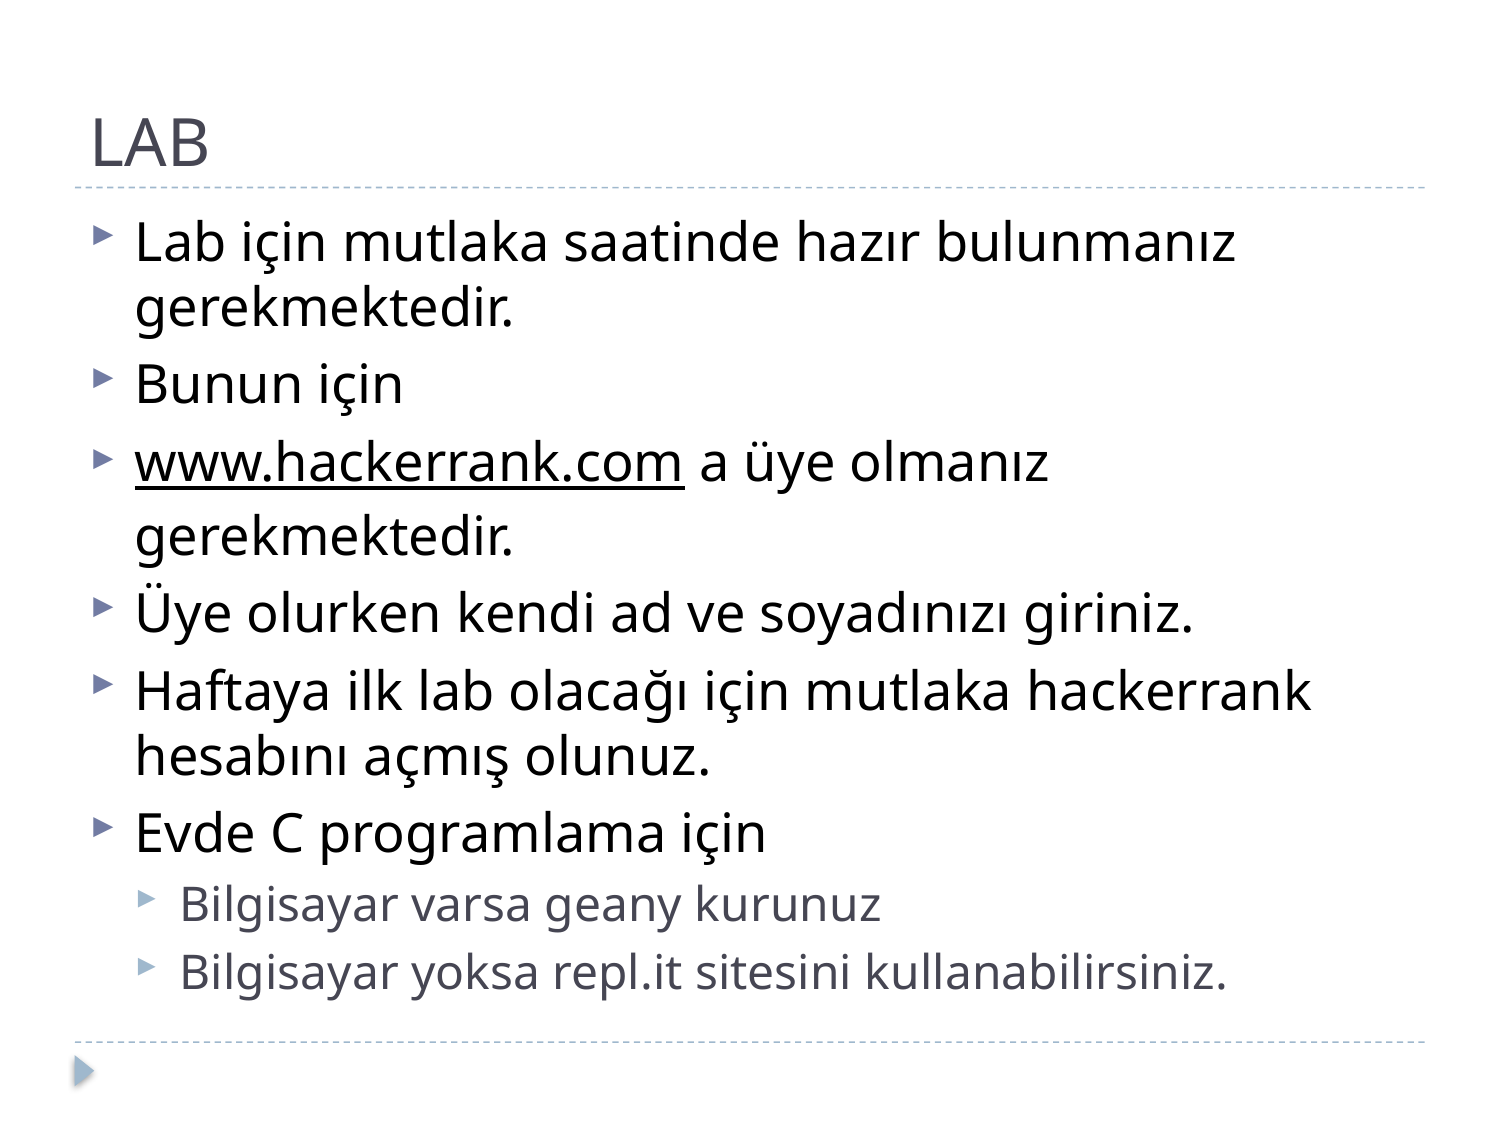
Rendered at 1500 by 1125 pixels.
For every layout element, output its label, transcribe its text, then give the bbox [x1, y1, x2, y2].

title LAB [75, 24, 1425, 188]
list Lab için mutlaka saatinde hazır bulunmanız gerekmektedir. Bunun için www.hackerrank.com a üye olmanız gerekmektedir. Üye olurken kendi ad ve soyadınızı giriniz. Haftaya ilk lab olacağı için mutlaka hackerrank hesabını açmış olunuz. Evde C programlama için Bilgisayar varsa geany kurunuz Bilgisayar yoksa repl.it sitesini kullanabilirsiniz. [75, 200, 1425, 1010]
